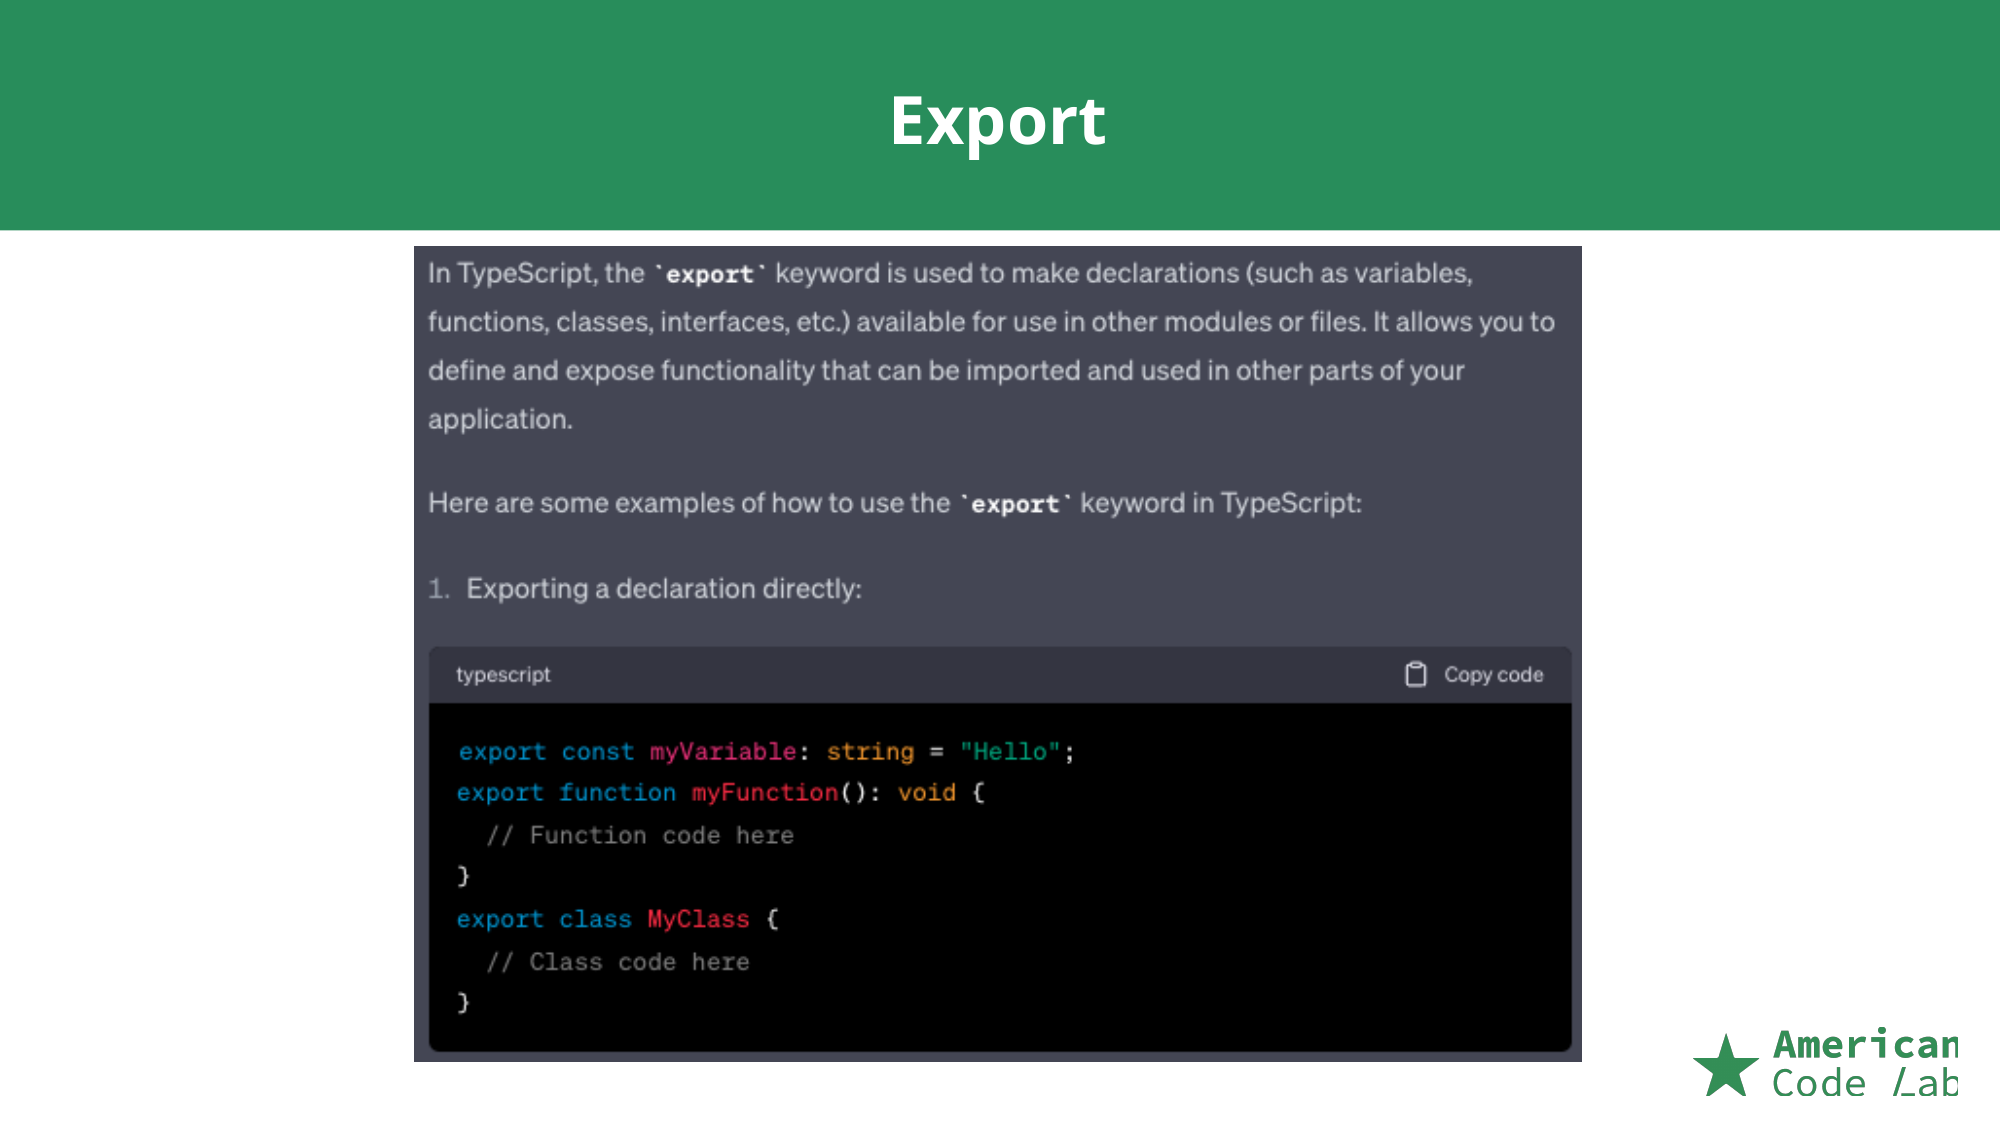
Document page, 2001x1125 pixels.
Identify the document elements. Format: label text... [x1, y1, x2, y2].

title Export [39, 40, 1958, 206]
text_box [0, 0, 2000, 231]
picture [414, 246, 1583, 1062]
picture [1692, 1027, 1958, 1097]
